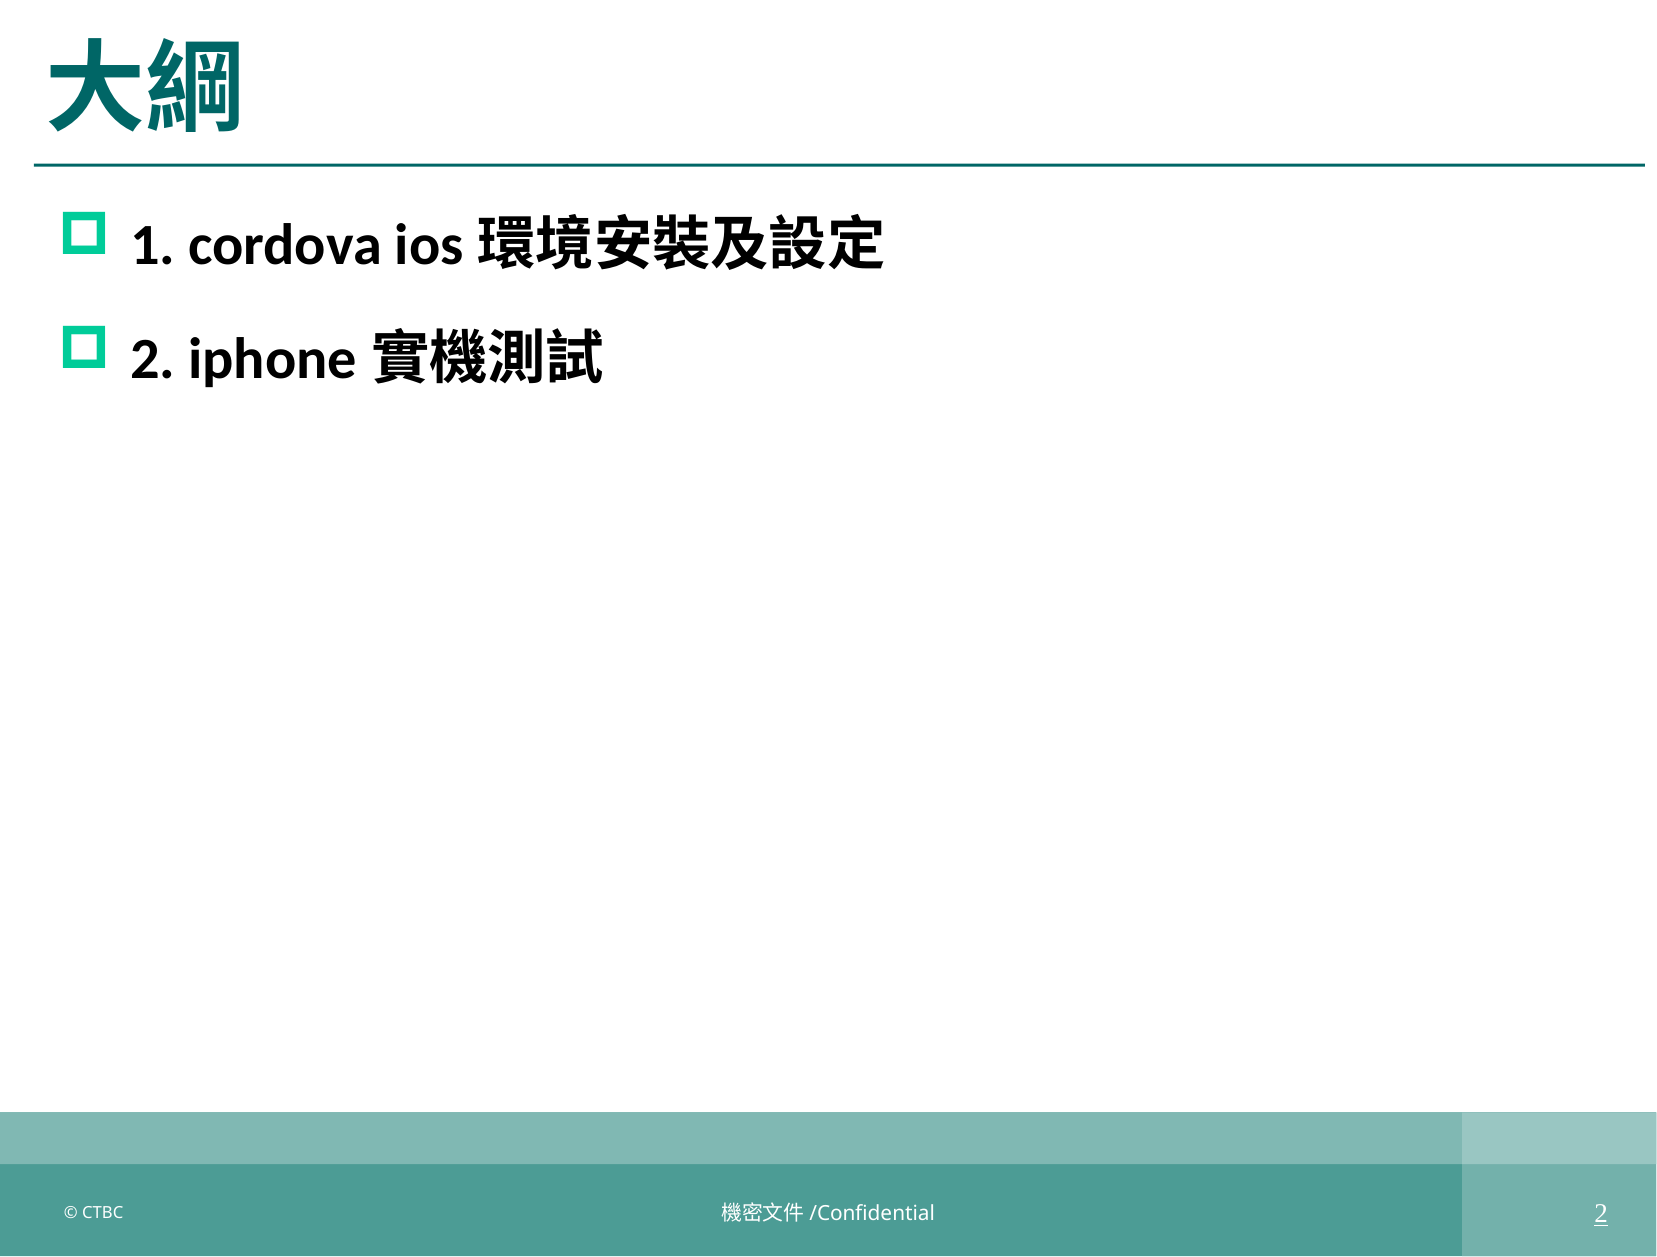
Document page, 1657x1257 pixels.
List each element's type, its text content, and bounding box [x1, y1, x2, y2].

slide_number 2 [1237, 1178, 1624, 1246]
title 大綱 [45, 21, 1647, 146]
list 1. cordova ios環境安裝及設定 2. iphone實機測試 [50, 177, 1580, 1086]
